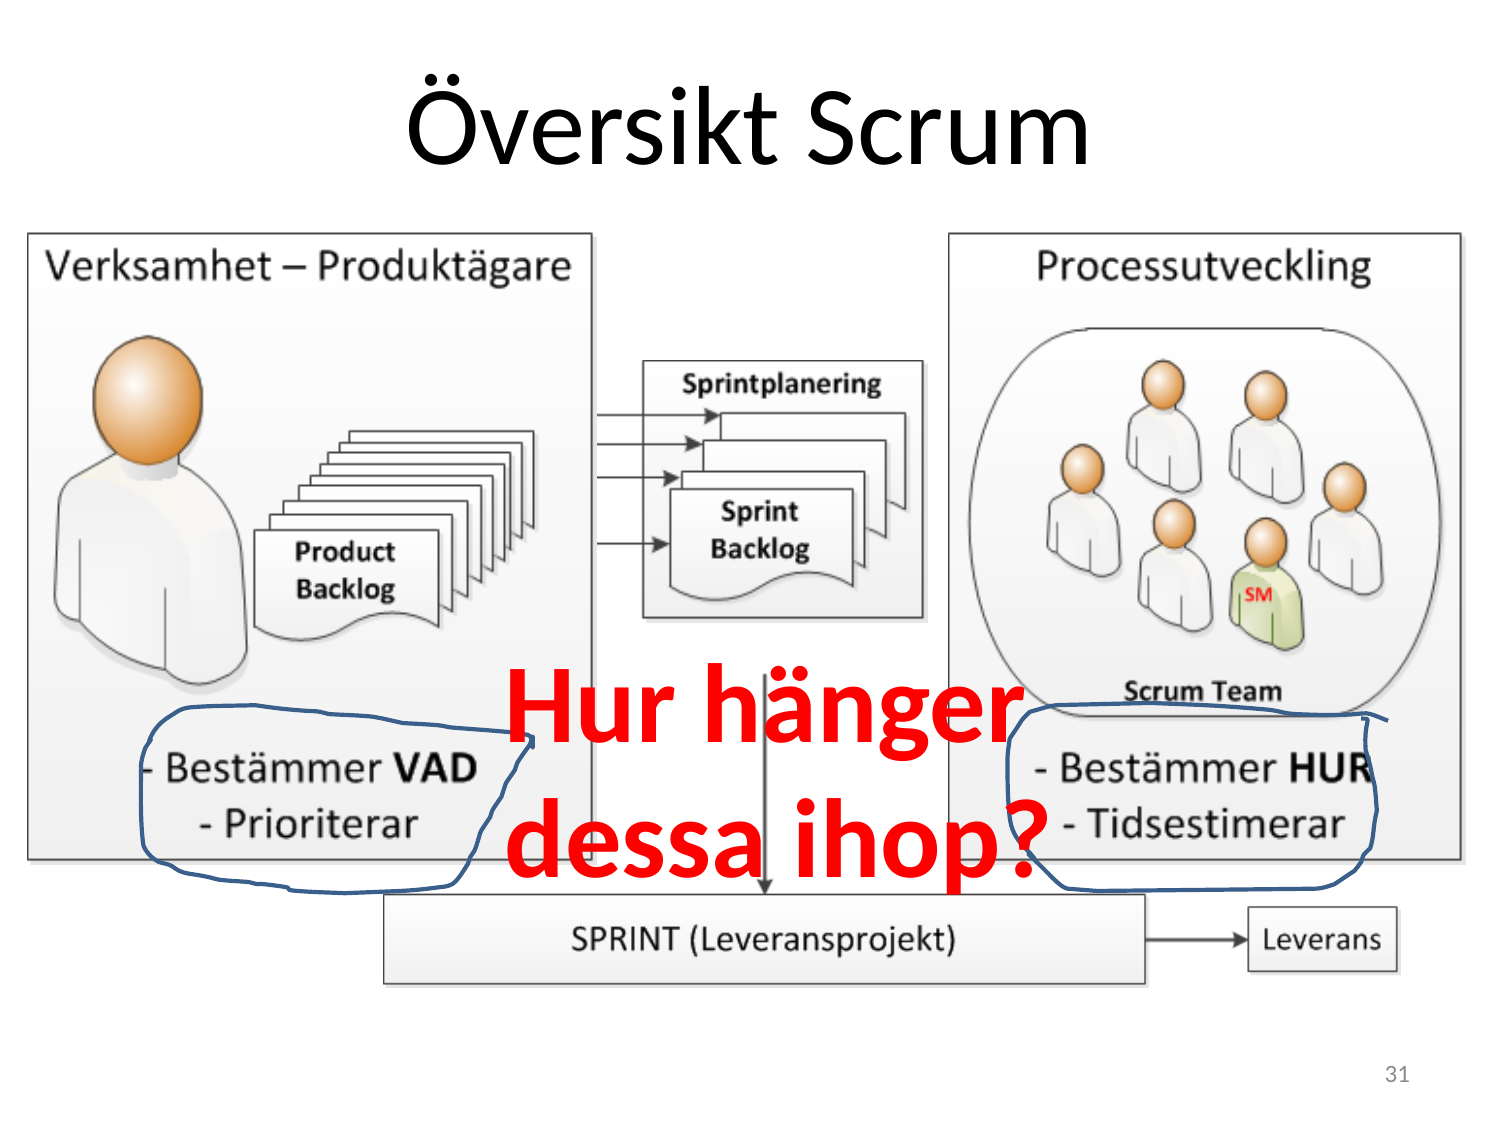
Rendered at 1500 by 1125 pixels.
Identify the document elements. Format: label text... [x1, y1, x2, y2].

text_box Hur hänger dessa ihop? [602, 622, 942, 672]
text_box Översikt Scrum [205, 44, 1293, 195]
slide_number 31 [1074, 1042, 1425, 1103]
picture [26, 231, 1466, 988]
text_box [178, 873, 378, 896]
